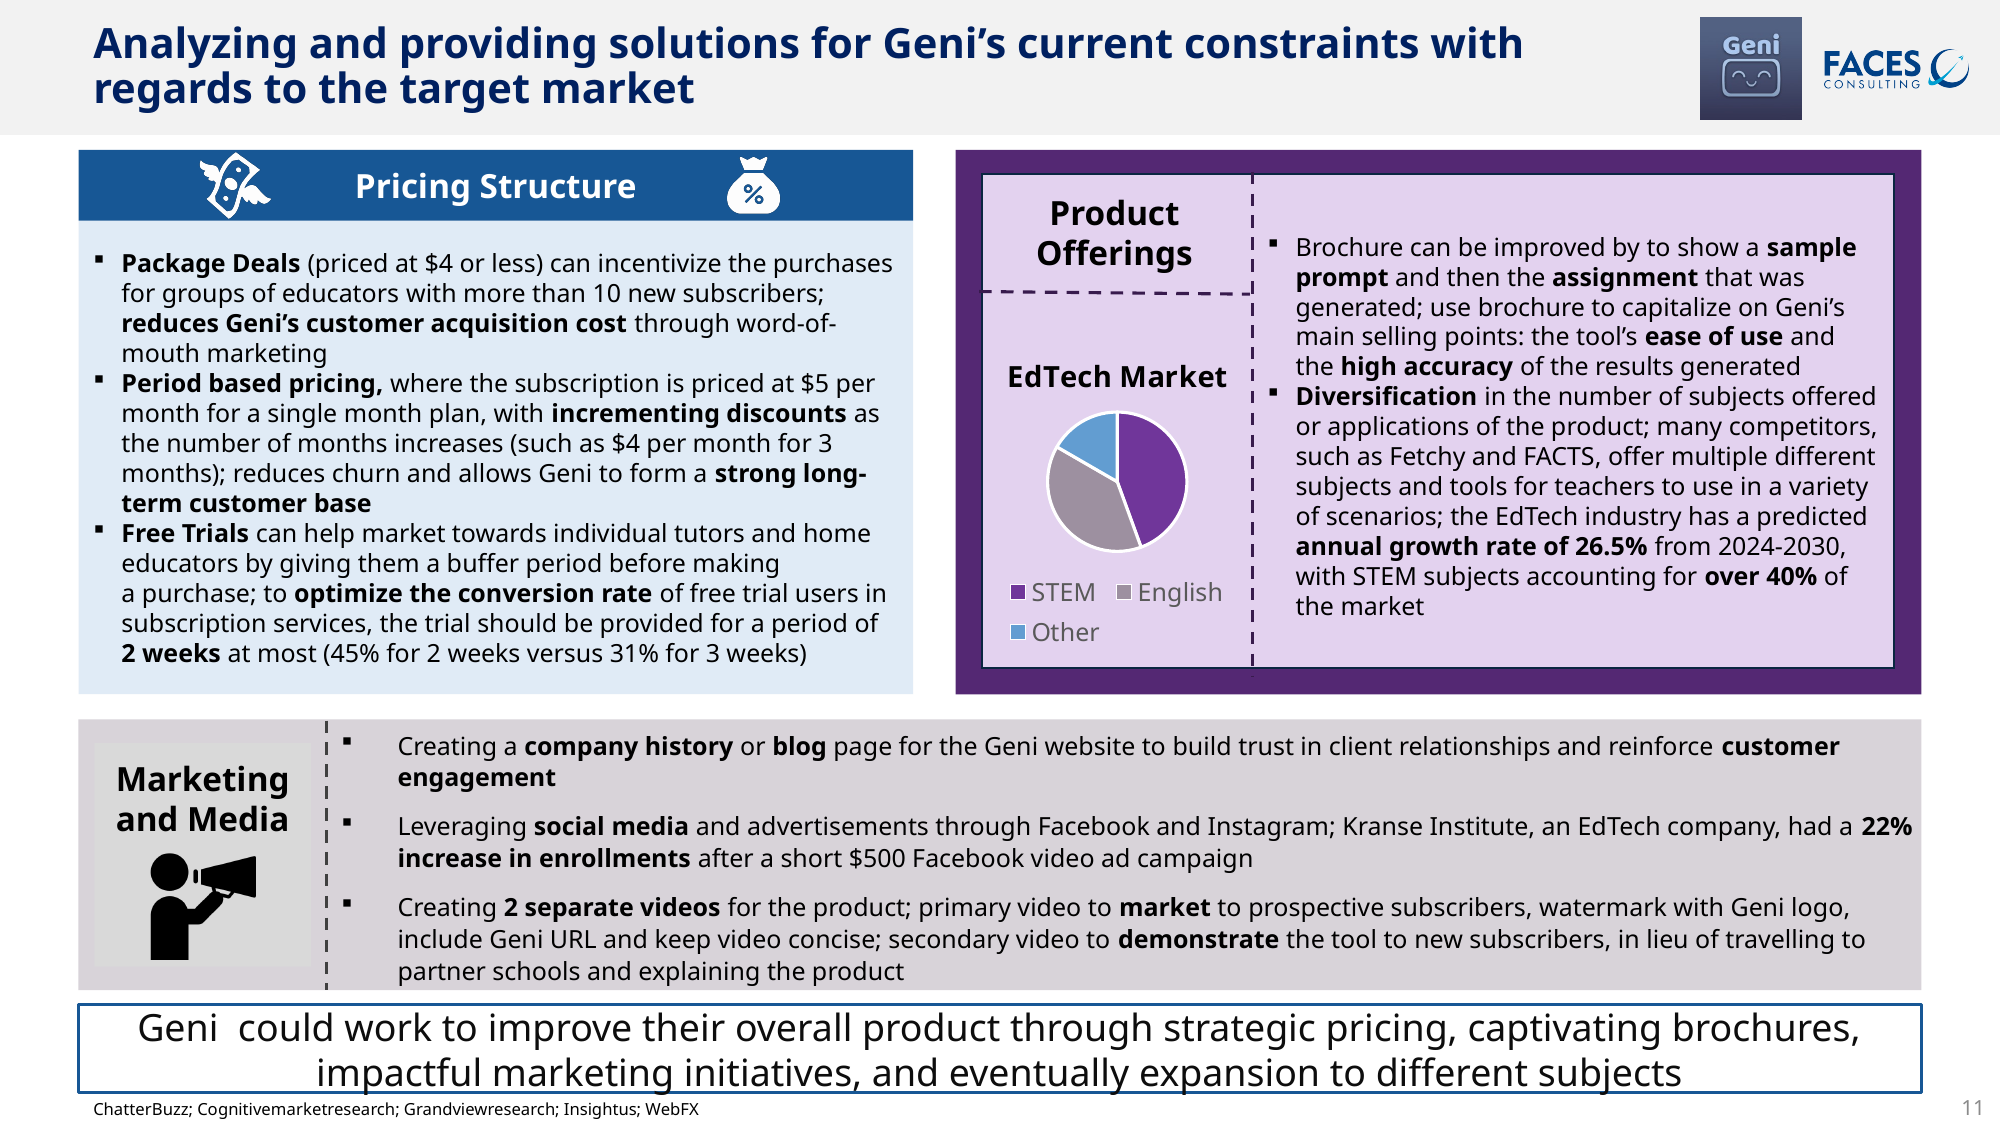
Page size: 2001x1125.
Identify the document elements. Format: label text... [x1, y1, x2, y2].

text_box [77, 718, 1922, 991]
list ChatterBuzz; Cognitivemarketresearch; Grandviewresearch; Insightus; WebFX [78, 1094, 1868, 1125]
picture [127, 831, 278, 982]
text_box [981, 656, 1252, 669]
text_box Marketing and Media [93, 742, 312, 968]
text_box [1253, 628, 1895, 669]
picture [198, 148, 273, 223]
text_box Pricing Structure [791, 149, 914, 222]
text_box Pricing Structure [273, 149, 716, 222]
text_box [981, 173, 1252, 332]
list Geni could work to improve their overall product through strategic pricing, captivating brochures, impactful marketing initiatives, and eventually expansion to different subjects [77, 1003, 1923, 1094]
picture [1700, 17, 1802, 120]
picture [1824, 49, 1969, 89]
slide_number 11 [1868, 1084, 2000, 1125]
text_box Creating a company history or blog page for the Geni website to build trust in client relationships and reinforce customer engagement Leveraging social media and advertisements through Facebook and Instagram; Kranse Institute, an EdTech company, had a 22% increase in enrollments after a short $500 Facebook video ad campaign Creating 2 separate videos for the product; primary video to market to prospective subscribers, watermark with Geni logo, include Geni URL and keep video concise; secondary video to demonstrate the tool to new subscribers, in lieu of travelling to partner schools and explaining the product [326, 720, 1942, 1055]
text_box Package Deals (priced at $4 or less) can incentivize the purchases for groups of educators​​ with more than 10 new subscribers; reduces Geni’s customer acquisition cost through word-of-mouth marketing Period based pricing, where the subscription is priced at $5 per month for a single month plan, with incrementing discounts as the number of months increases (such as $4 per month for 3 months); reduces churn and allows Geni to form a strong long-term customer base Free Trials can help market towards individual tutors and home educators by giving them a buffer period before making a purchase​​; to optimize the conversion rate of free trial users in subscription services, the trial should be provided for a period of 2 weeks at most (45% for 2 weeks versus 31% for 3 weeks) [78, 222, 914, 695]
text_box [979, 291, 1250, 295]
title Analyzing and providing solutions for Geni’s current constraints with regards to the target market [78, 10, 1641, 125]
text_box [1253, 173, 1895, 223]
text_box Pricing Structure [78, 149, 198, 222]
text_box Product Offerings [1006, 185, 1223, 280]
chart [956, 332, 1279, 656]
picture [716, 148, 791, 223]
text_box [955, 149, 1922, 695]
text_box Brochure can be improved by to show a sample prompt and then the assignment that was generated; use brochure to capitalize on Geni’s main selling points: the tool’s ease of use and the high accuracy of the results generated Diversification in the number of subjects offered or applications of the product; many competitors, such as Fetchy and FACTS, offer multiple different subjects and tools for teachers to use in a variety of scenarios; the EdTech industry has a predicted annual growth rate of 26.5% from 2024-2030, with STEM subjects accounting for over 40% of the market [1253, 223, 1895, 628]
